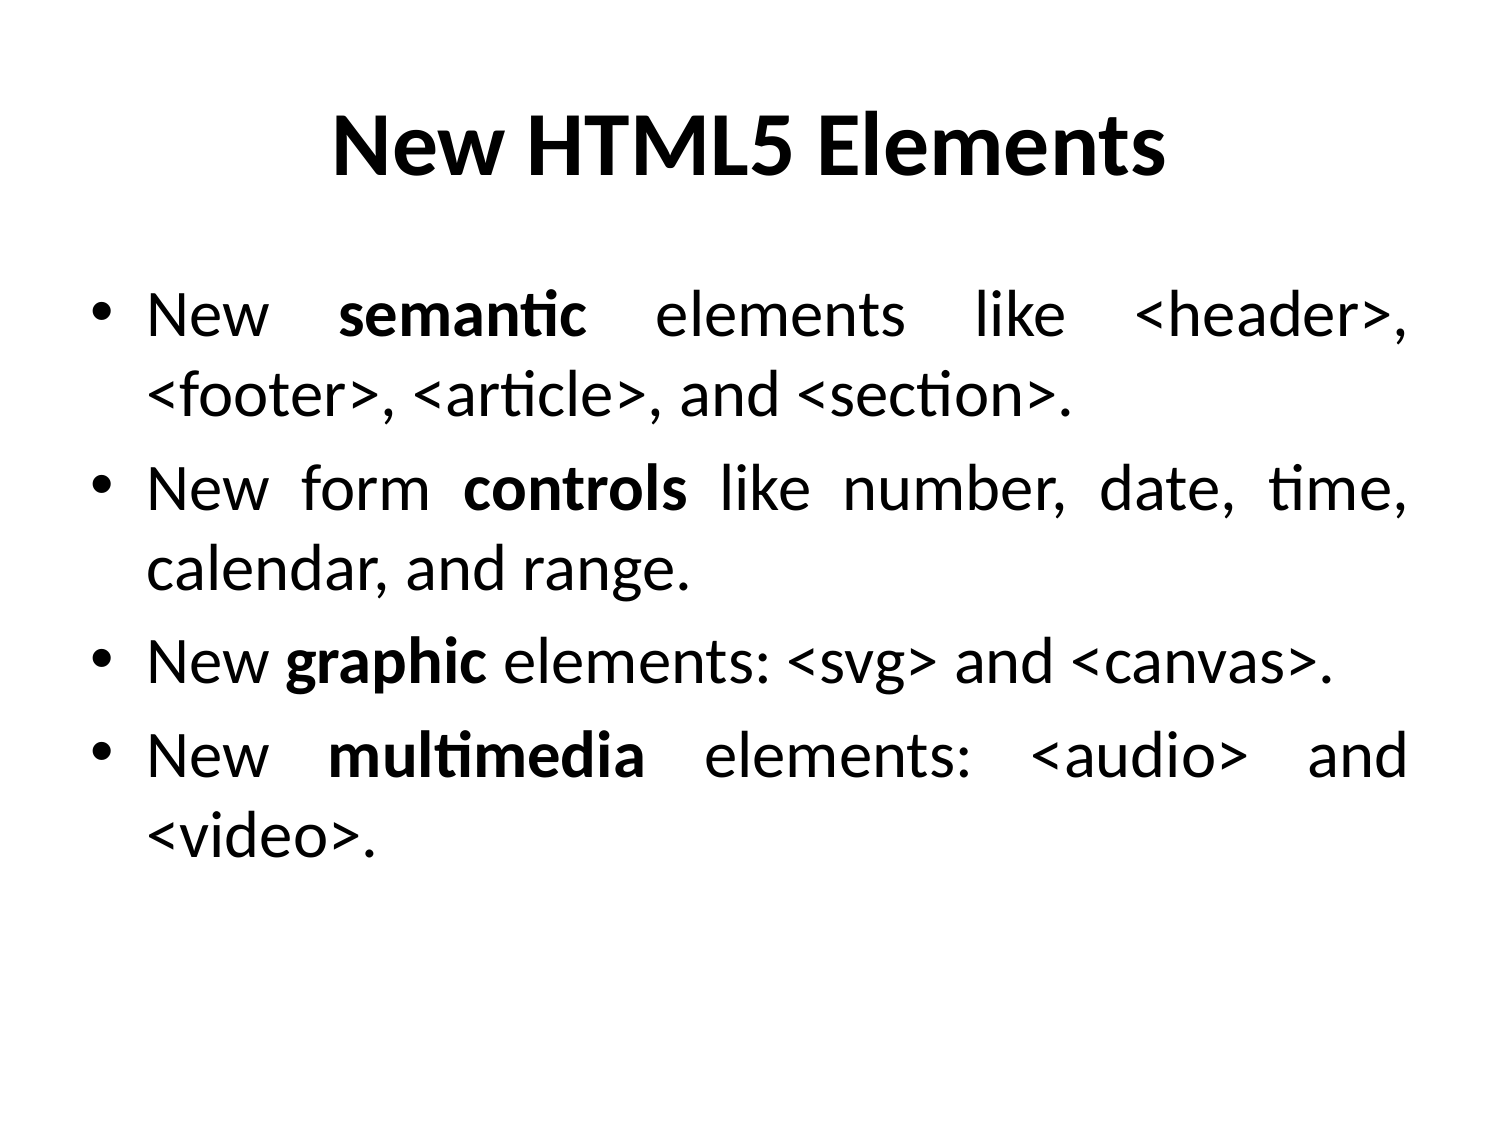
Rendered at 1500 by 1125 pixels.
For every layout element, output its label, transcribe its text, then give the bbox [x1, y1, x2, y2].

title New HTML5 Elements [75, 45, 1425, 233]
list New semantic elements like <header>, <footer>, <article>, and <section>. New form controls like number, date, time, calendar, and range. New graphic elements: <svg> and <canvas>. New multimedia elements: <audio> and <video>. [75, 262, 1425, 1005]
